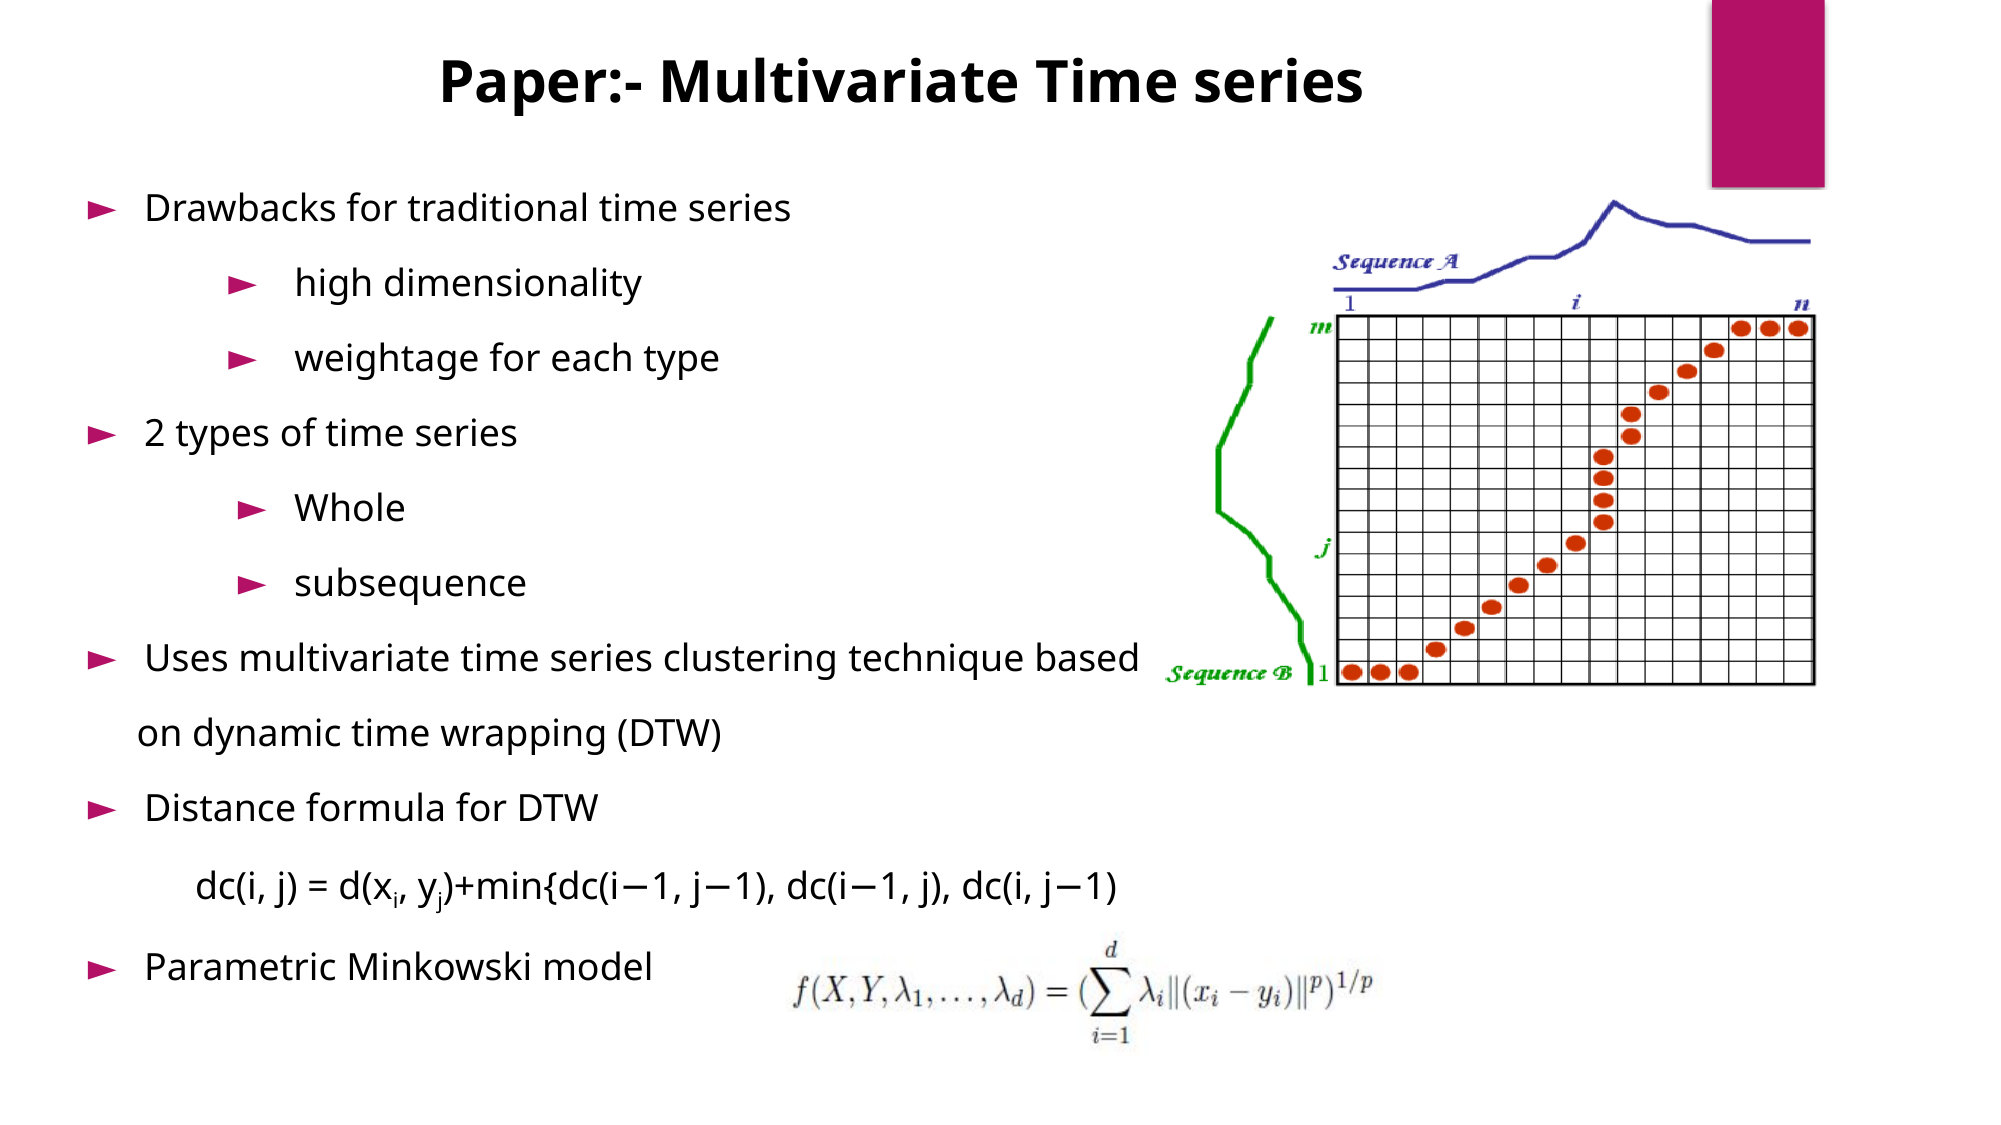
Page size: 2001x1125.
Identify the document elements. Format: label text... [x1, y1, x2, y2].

text_box Paper:- Multivariate Time series [279, 26, 1539, 131]
text_box Drawbacks for traditional time series high dimensionality weightage for each type 2 types of time series Whole subsequence Uses multivariate time series clustering technique based on dynamic time wrapping (DTW) Distance formula for DTW dc(i, j) = d(xi, yj)+min{dc(i−1, j−1), dc(i−1, j), dc(i, j−1) Parametric Minkowski model [72, 153, 1651, 971]
picture [1153, 189, 1910, 703]
picture [728, 931, 1429, 1057]
